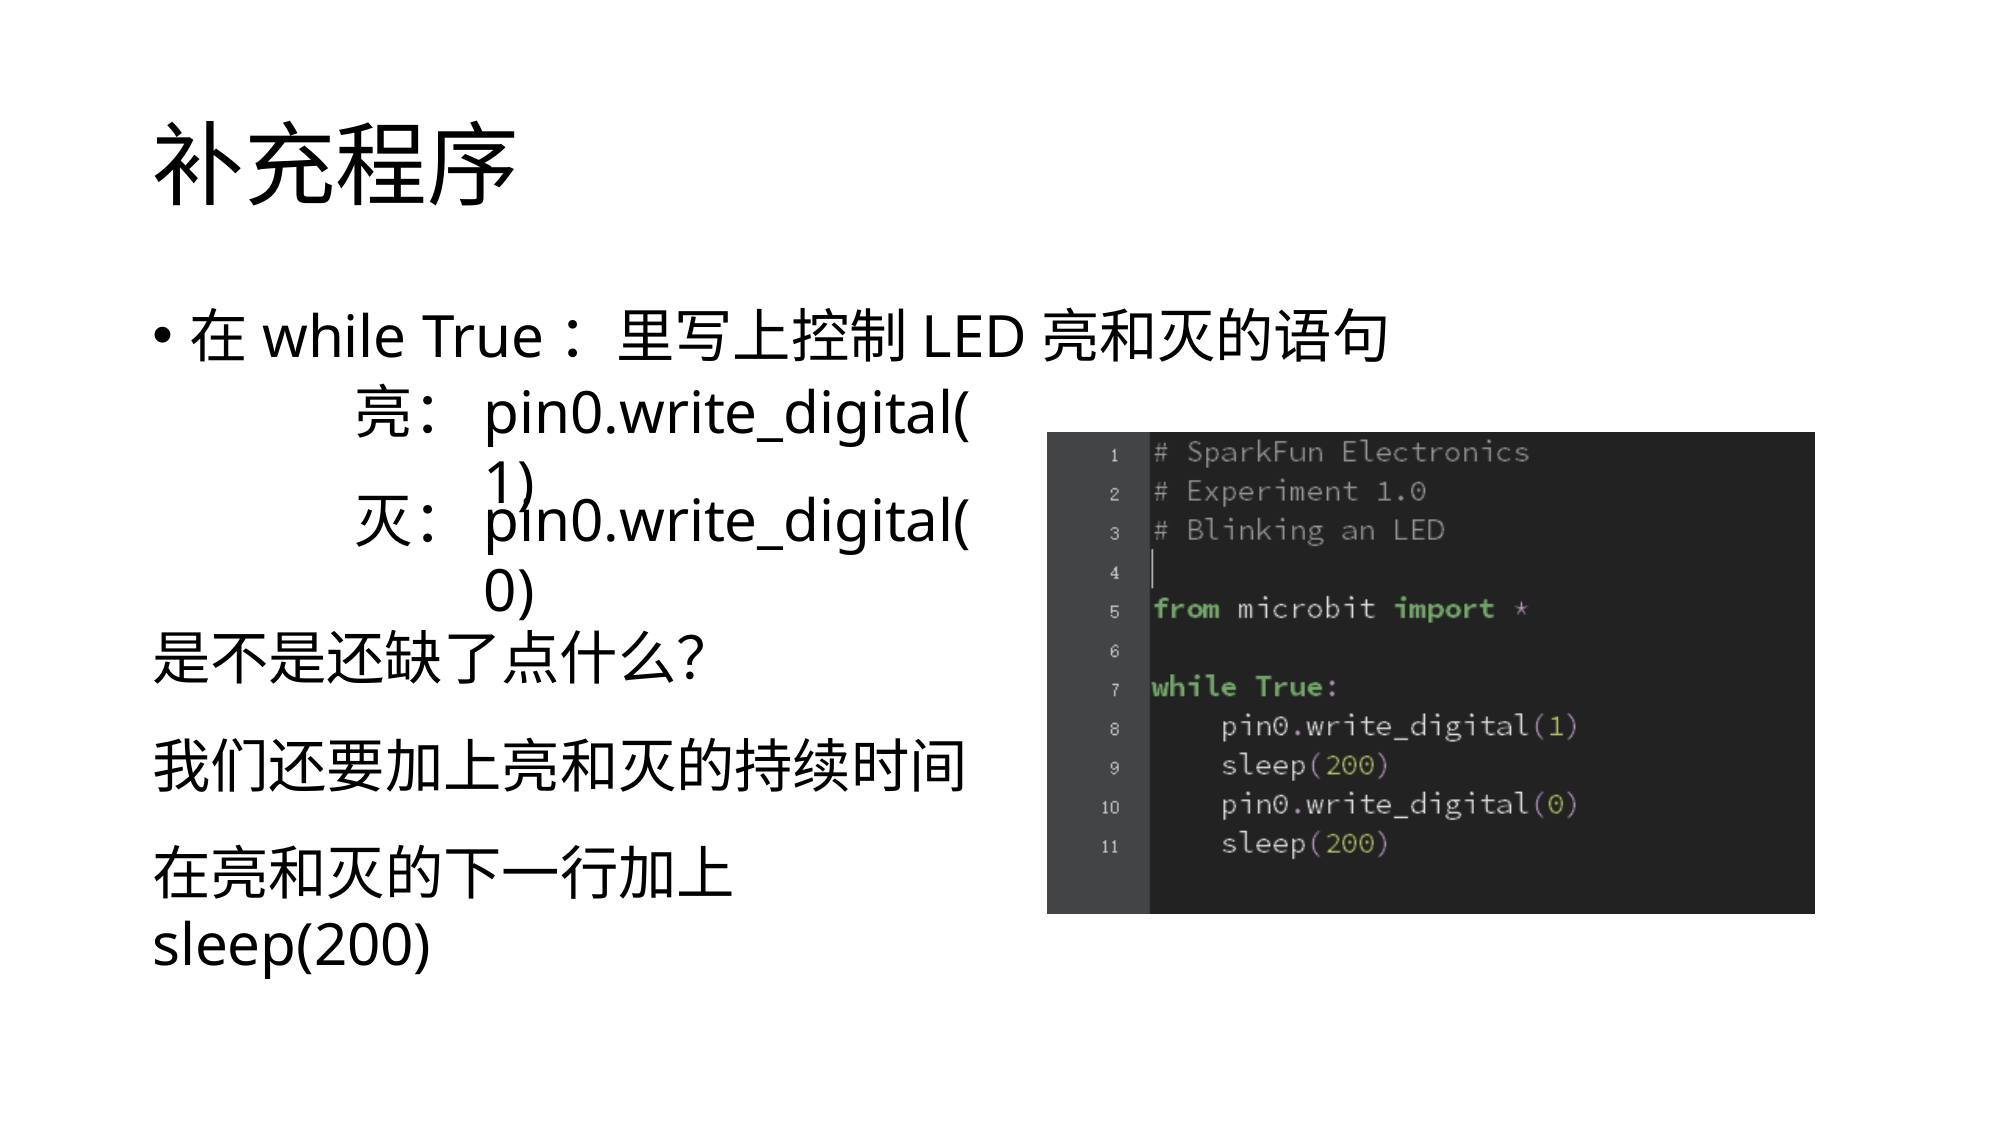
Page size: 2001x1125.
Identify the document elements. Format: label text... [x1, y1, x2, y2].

text_box pin0.write_digital(1) [469, 368, 1000, 475]
text_box 我们还要加上亮和灭的持续时间 [137, 721, 1000, 807]
text_box pin0.write_digital(0) [469, 475, 1000, 631]
text_box 在亮和灭的下一行加上sleep(200) [137, 829, 1000, 984]
list 在while True：里写上控制LED亮和灭的语句 [137, 299, 1863, 1014]
picture [1047, 432, 1815, 915]
title 补充程序 [137, 59, 1863, 278]
text_box 亮： [340, 368, 469, 453]
text_box 灭： [340, 476, 469, 562]
text_box 是不是还缺了点什么？ [137, 613, 755, 699]
